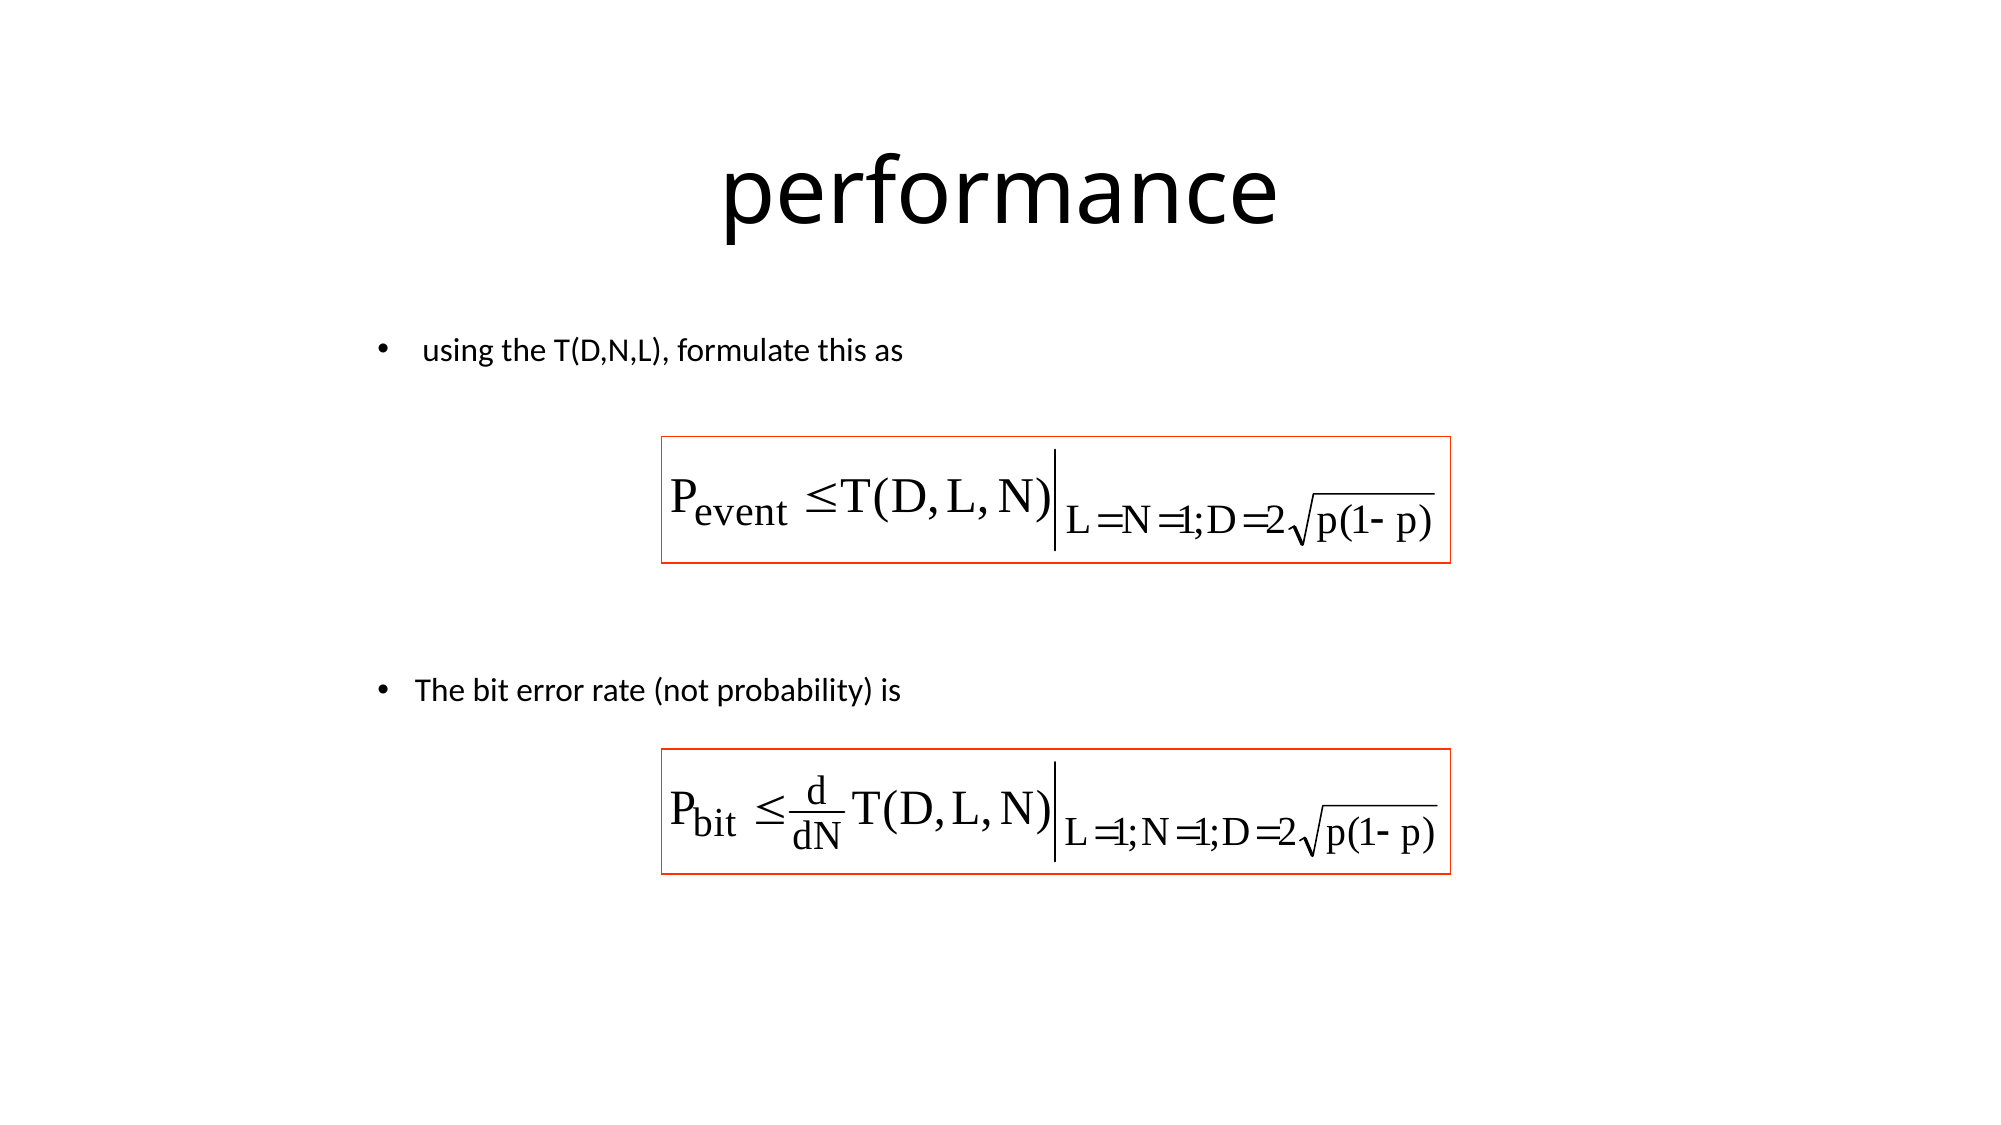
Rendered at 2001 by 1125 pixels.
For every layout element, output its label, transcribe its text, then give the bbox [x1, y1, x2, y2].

list using the T(D,N,L), formulate this as The bit error rate (not probability) is [362, 324, 1475, 1000]
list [662, 437, 1450, 563]
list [662, 749, 1450, 874]
title performance [150, 99, 1850, 288]
